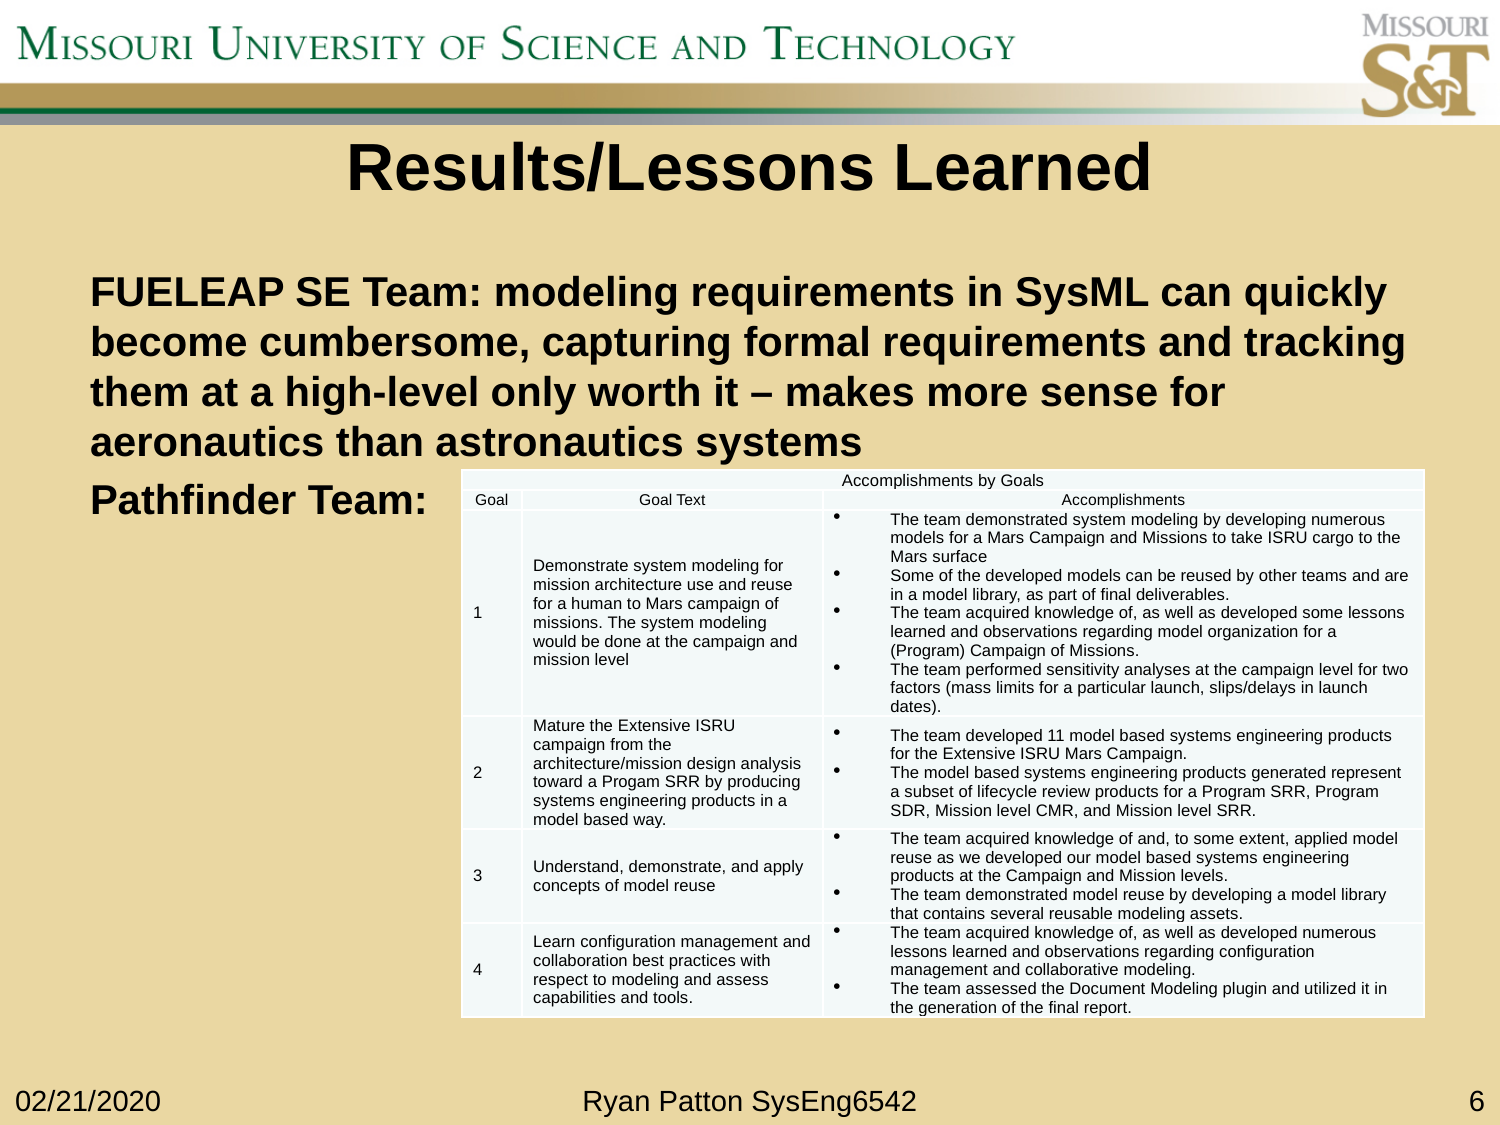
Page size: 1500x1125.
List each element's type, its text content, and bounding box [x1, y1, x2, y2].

list FUELEAP SE Team: modeling requirements in SysML can quickly become cumbersome, capturing formal requirements and tracking them at a high-level only worth it – makes more sense for aeronautics than astronautics systems Pathfinder Team: [74, 256, 1426, 1051]
picture [0, 0, 1500, 125]
table_cell Mature the Extensive ISRU campaign from the architecture/mission design analysis toward a Progam SRR by producing systems engineering products in a model based way. [523, 717, 822, 828]
table_cell 2 [463, 717, 521, 828]
table_cell 4 [463, 924, 521, 1016]
table_cell Understand, demonstrate, and apply concepts of model reuse [523, 830, 822, 922]
table_header Accomplishments by Goals [463, 471, 1423, 489]
table_cell Goal [463, 491, 521, 509]
table_cell Goal Text [523, 491, 822, 509]
table_cell Learn configuration management and collaboration best practices with respect to modeling and assess capabilities and tools. [523, 924, 822, 1016]
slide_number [0, 1074, 313, 1125]
table_cell The team acquired knowledge of, as well as developed numerous lessons learned and observations regarding configuration management and collaborative modeling. The team assessed the Document Modeling plugin and utilized it in the generation of the final report. [824, 924, 1423, 1016]
slide_number 6 [1187, 1074, 1500, 1125]
table_cell The team demonstrated system modeling by developing numerous models for a Mars Campaign and Missions to take ISRU cargo to the Mars surface Some of the developed models can be reused by other teams and are in a model library, as part of final deliverables. The team acquired knowledge of, as well as developed some lessons learned and observations regarding model organization for a (Program) Campaign of Missions. The team performed sensitivity analyses at the campaign level for two factors (mass limits for a particular launch, slips/delays in launch dates). [824, 511, 1423, 715]
table_cell The team developed 11 model based systems engineering products for the Extensive ISRU Mars Campaign. The model based systems engineering products generated represent a subset of lifecycle review products for a Program SRR, Program SDR, Mission level CMR, and Mission level SRR. [824, 717, 1423, 828]
table_cell Demonstrate system modeling for mission architecture use and reuse for a human to Mars campaign of missions. The system modeling would be done at the campaign and mission level [523, 511, 822, 715]
table_cell Accomplishments [824, 491, 1423, 509]
table_cell 1 [463, 511, 521, 715]
table_cell 3 [463, 830, 521, 922]
footer Ryan Patton SysEng6542 [512, 1074, 988, 1125]
table_cell The team acquired knowledge of and, to some extent, applied model reuse as we developed our model based systems engineering products at the Campaign and Mission levels. The team demonstrated model reuse by developing a model library that contains several reusable modeling assets. [824, 830, 1423, 922]
title Results/Lessons Learned [112, 124, 1388, 203]
